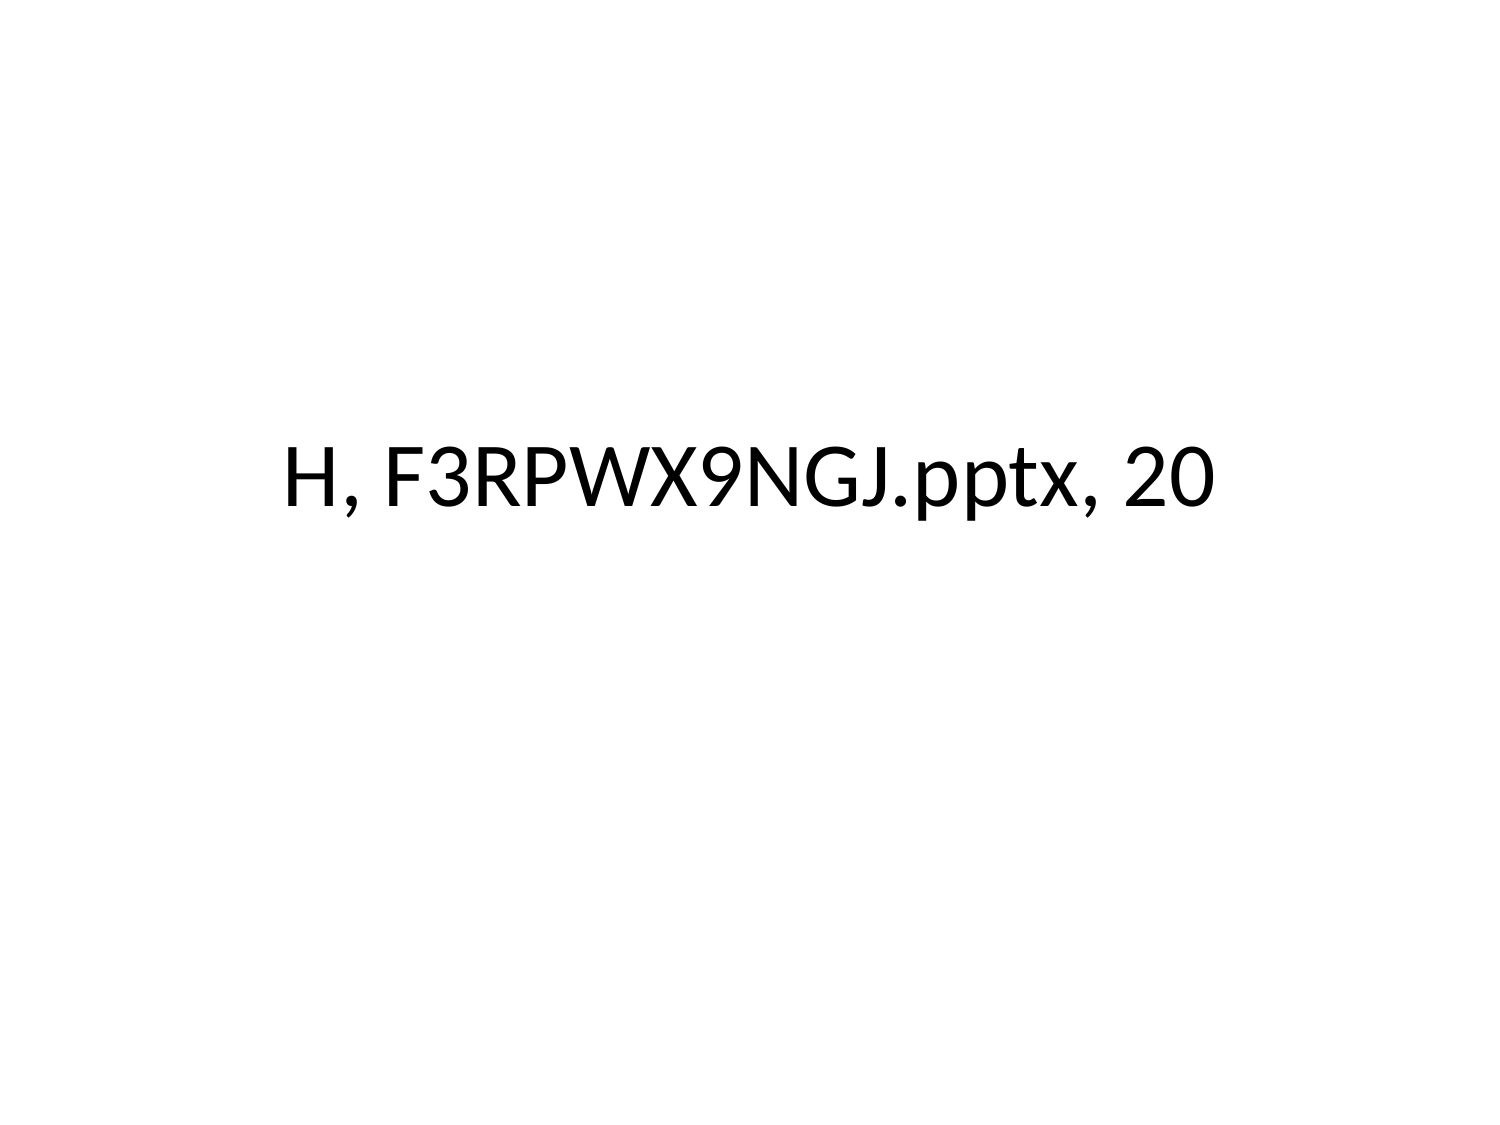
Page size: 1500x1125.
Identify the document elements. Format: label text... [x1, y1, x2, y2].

title H, F3RPWX9NGJ.pptx, 20 [112, 349, 1388, 591]
